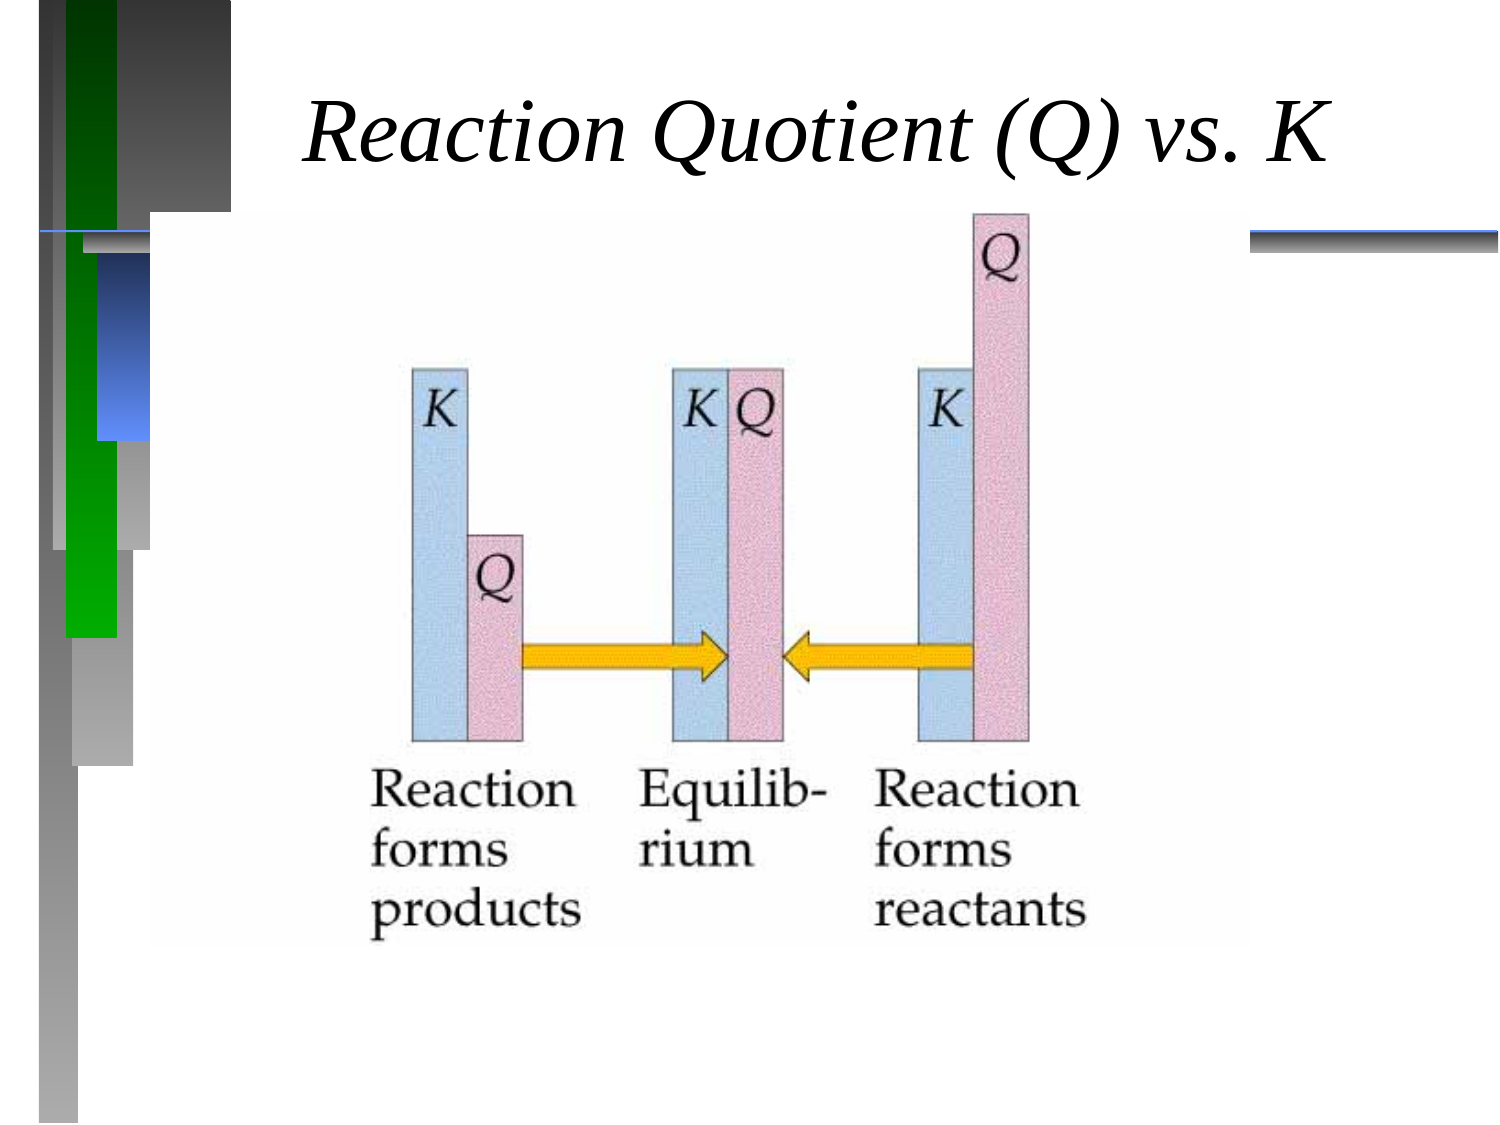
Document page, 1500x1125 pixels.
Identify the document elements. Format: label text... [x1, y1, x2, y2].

title Reaction Quotient (Q) vs. K [286, 36, 1351, 188]
picture [149, 212, 1251, 946]
